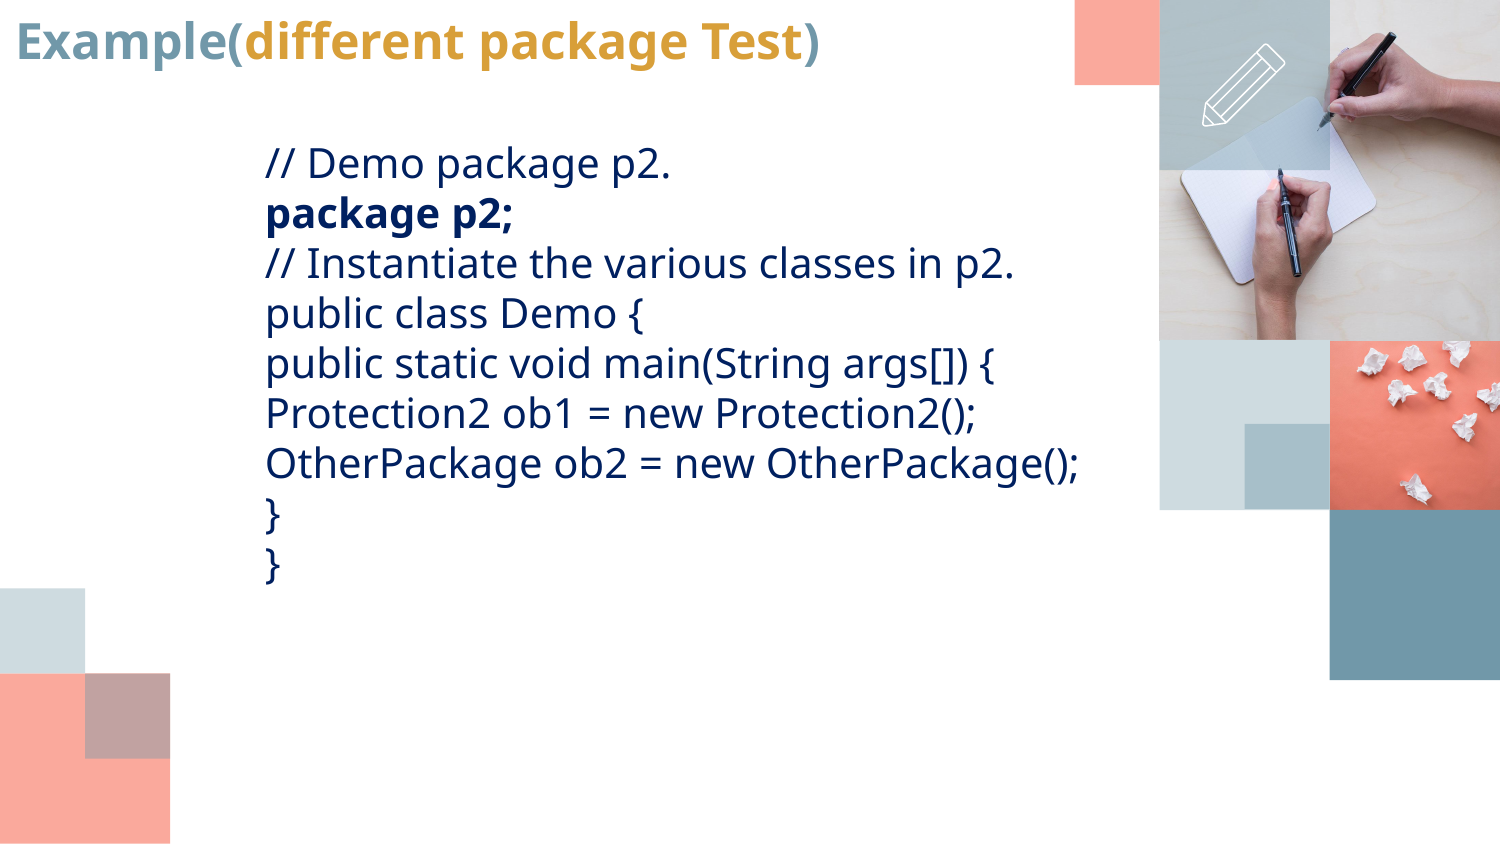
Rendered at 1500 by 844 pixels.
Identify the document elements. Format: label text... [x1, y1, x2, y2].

picture [1159, 0, 1500, 509]
list // Demo package p2. package p2; // Instantiate the various classes in p2. public class Demo { public static void main(String args[]) { Protection2 ob1 = new Protection2(); OtherPackage ob2 = new OtherPackage(); } } [249, 121, 1113, 710]
title Example(different package Test) [0, 0, 1163, 85]
